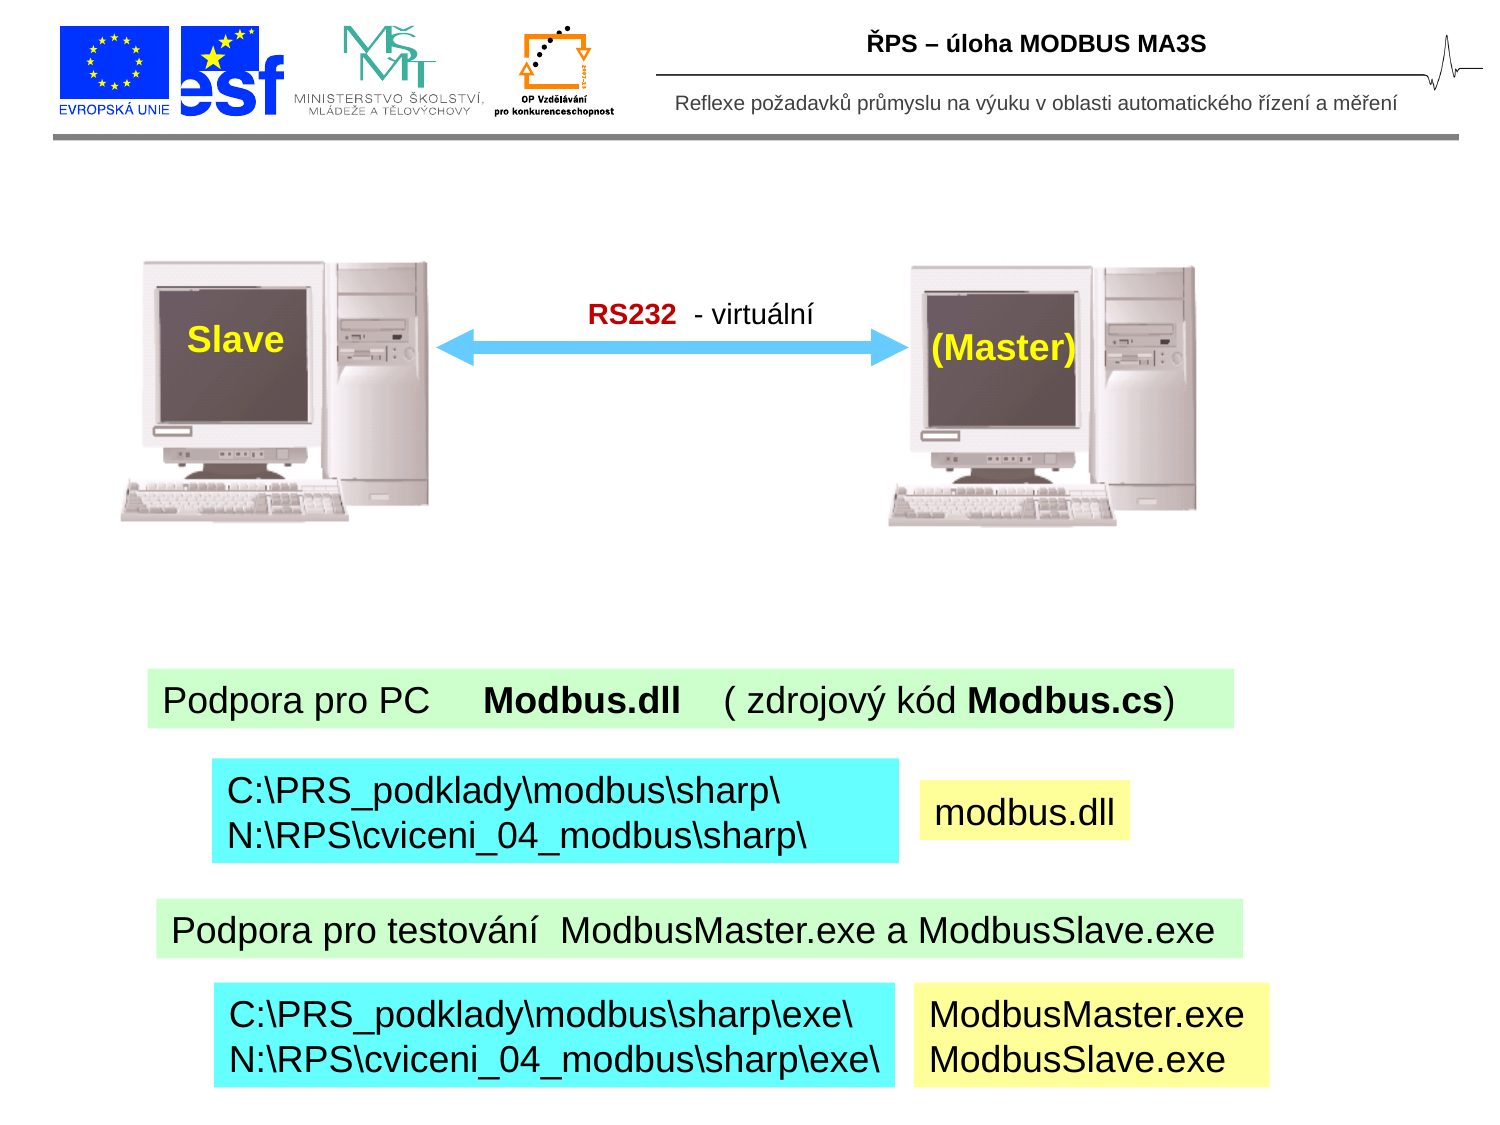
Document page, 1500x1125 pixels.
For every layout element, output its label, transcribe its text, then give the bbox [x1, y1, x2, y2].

text_box Podpora pro testování ModbusMaster.exe a ModbusSlave.exe [156, 898, 1243, 959]
text_box C:\PRS_podklady\modbus\sharp\ N:\RPS\cviceni_04_modbus\sharp\ [212, 758, 899, 863]
text_box C:\PRS_podklady\modbus\sharp\exe\ N:\RPS\cviceni_04_modbus\sharp\exe\ [214, 982, 895, 1088]
text_box Podpora pro PC Modbus.dll ( zdrojový kód Modbus.cs) [147, 668, 1235, 729]
picture [656, 34, 1483, 91]
text_box ModbusMaster.exe ModbusSlave.exe [913, 982, 1270, 1088]
picture [117, 252, 1211, 540]
text_box ŘPS – úloha MODBUS MA3S [644, 20, 1430, 68]
text_box modbus.dll [919, 780, 1131, 840]
